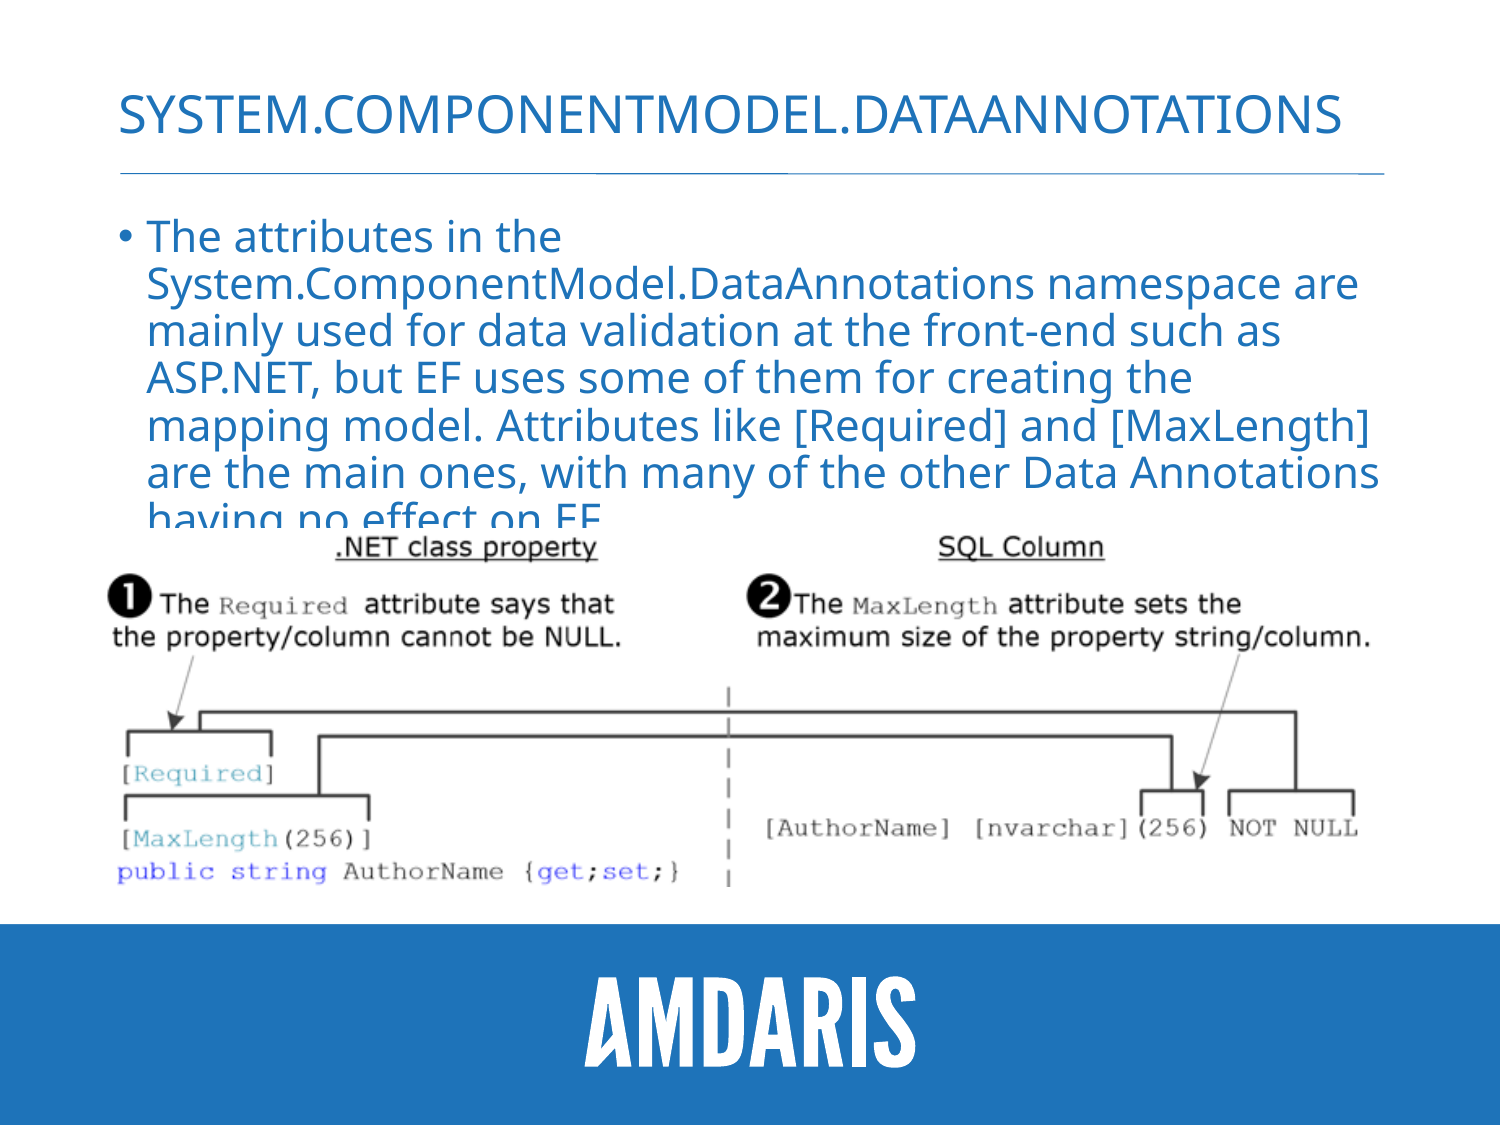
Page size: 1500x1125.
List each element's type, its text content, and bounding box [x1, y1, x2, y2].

picture [103, 527, 1381, 887]
title System.ComponentModel.DataAnnotations [103, 59, 1397, 175]
list The attributes in the System.ComponentModel.DataAnnotations namespace are mainly used for data validation at the front-end such as ASP.NET, but EF uses some of them for creating the mapping model. Attributes like [Required] and [MaxLength] are the main ones, with many of the other Data Annotations having no effect on EF. [103, 206, 1397, 887]
